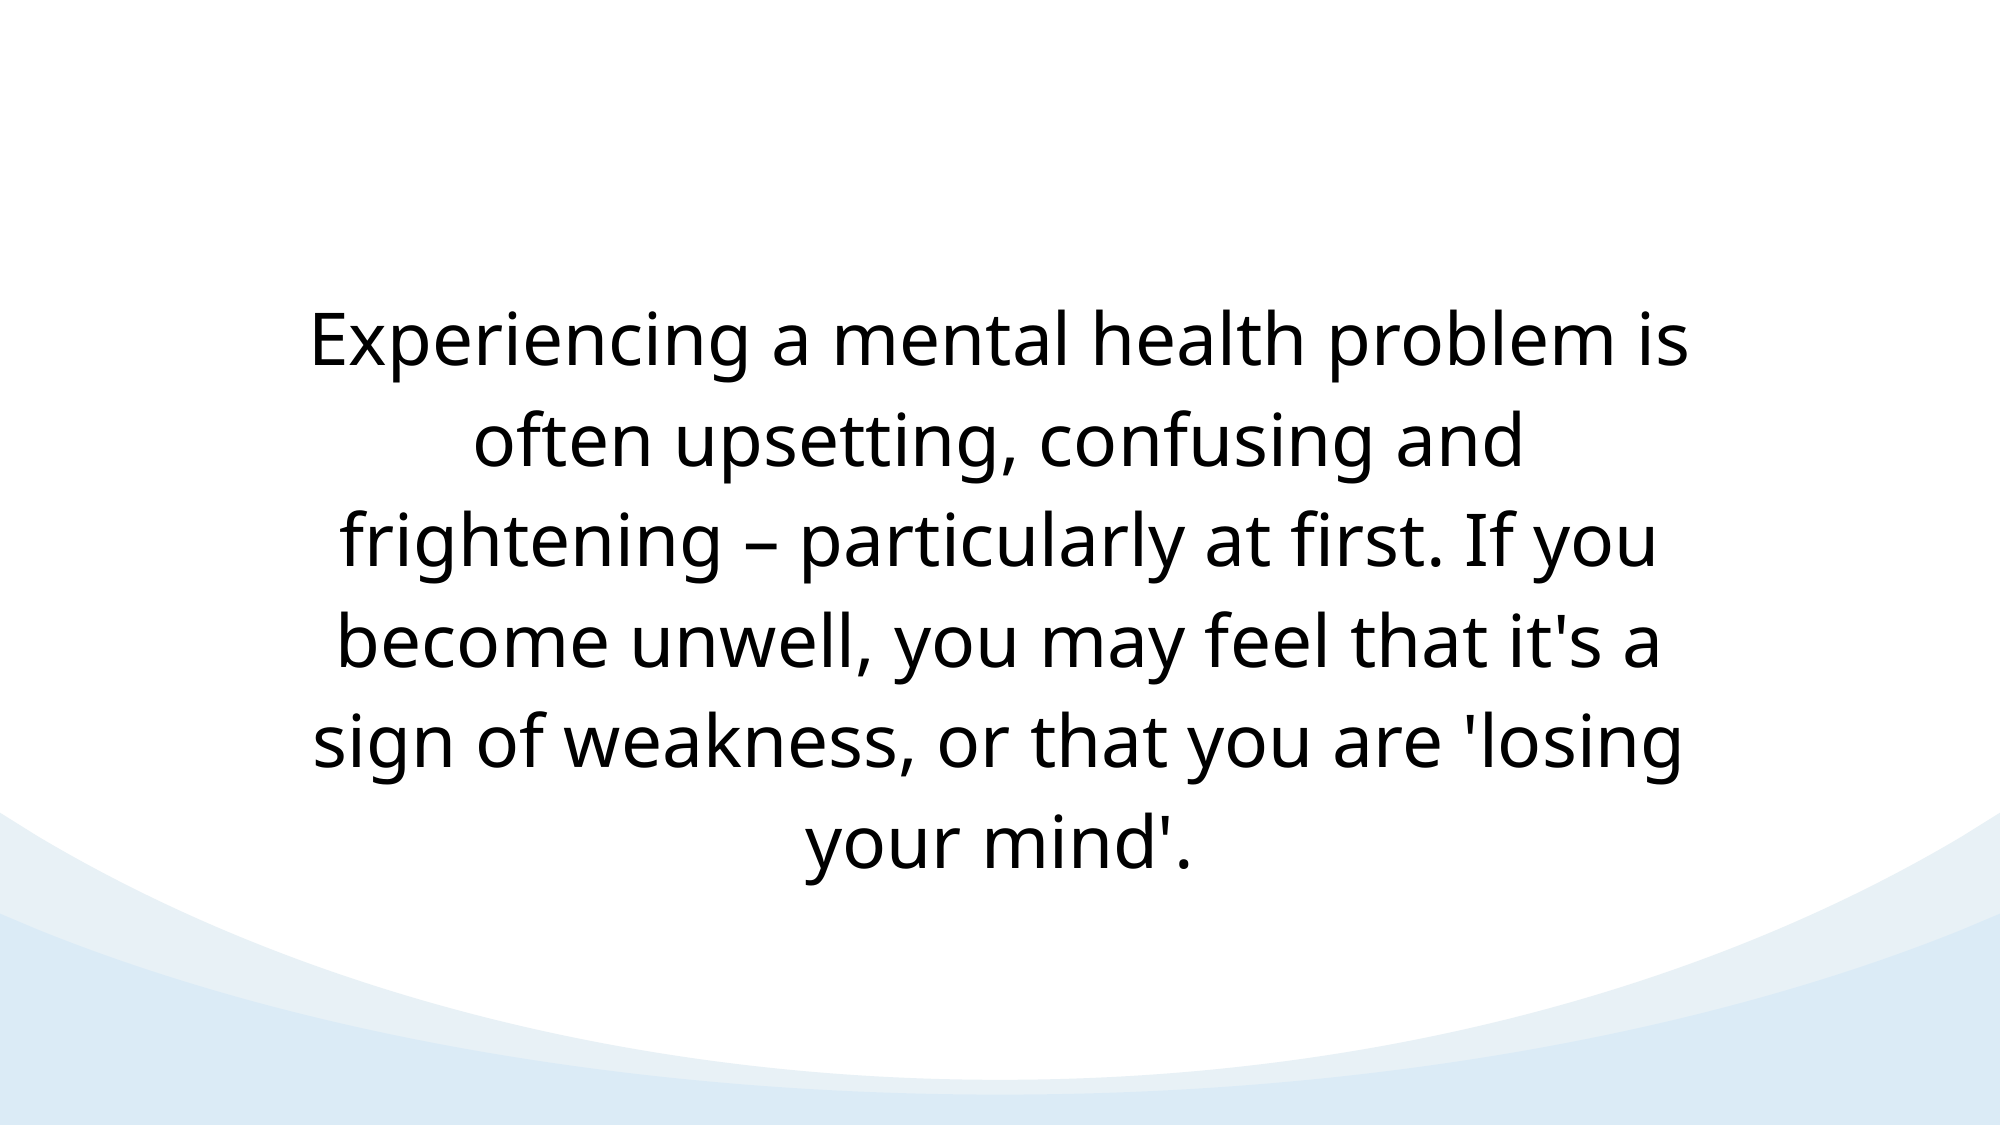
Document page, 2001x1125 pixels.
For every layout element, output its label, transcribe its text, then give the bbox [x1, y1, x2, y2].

text_box Experiencing a mental health problem is often upsetting, confusing and frightening – particularly at first. If you become unwell, you may feel that it's a sign of weakness, or that you are 'losing your mind'. [257, 264, 1743, 812]
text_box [0, 812, 2000, 1125]
